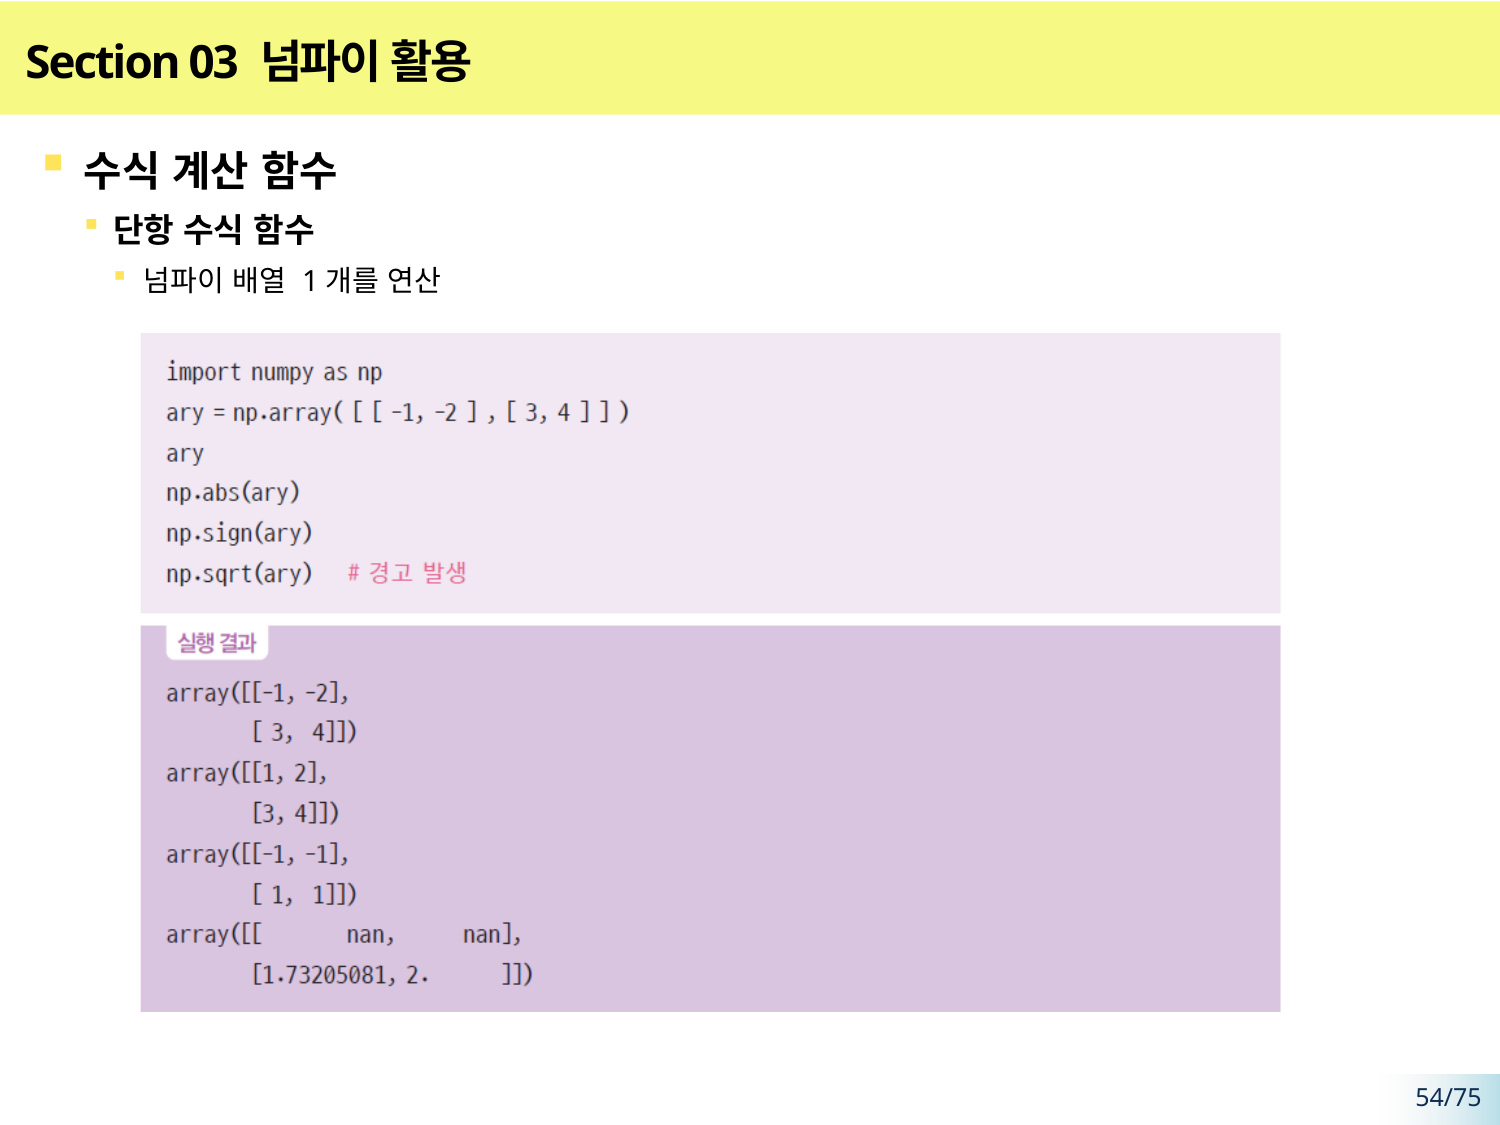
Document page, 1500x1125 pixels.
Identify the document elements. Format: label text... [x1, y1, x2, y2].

list 수식 계산 함수 단항 수식 함수 넘파이 배열 1개를 연산 [10, 126, 1481, 1057]
picture [137, 333, 1282, 1013]
title Section 03 넘파이 활용 [10, 21, 1288, 99]
